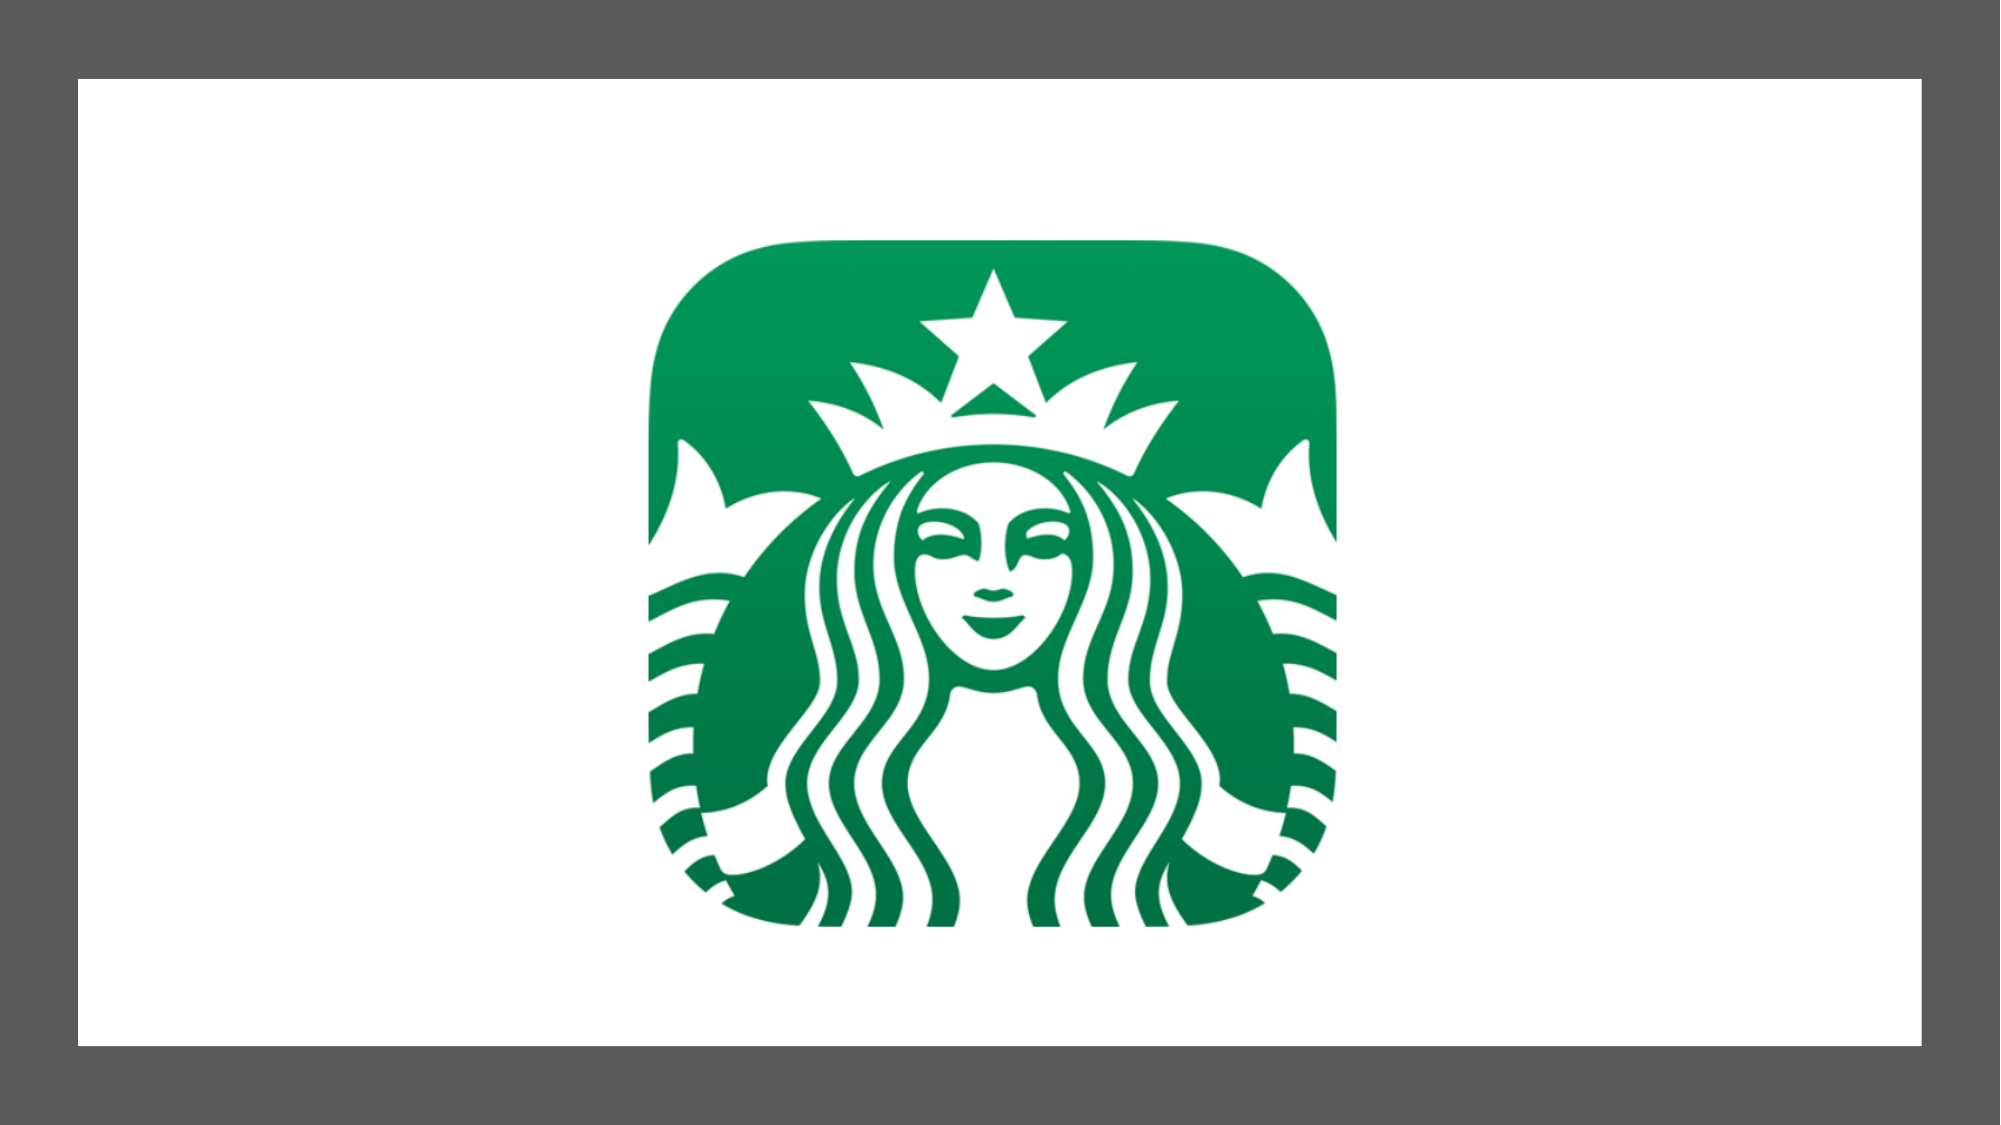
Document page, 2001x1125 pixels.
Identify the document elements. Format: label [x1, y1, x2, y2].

picture [416, 180, 1604, 957]
text_box [0, 0, 2000, 1125]
text_box [77, 78, 1923, 1047]
